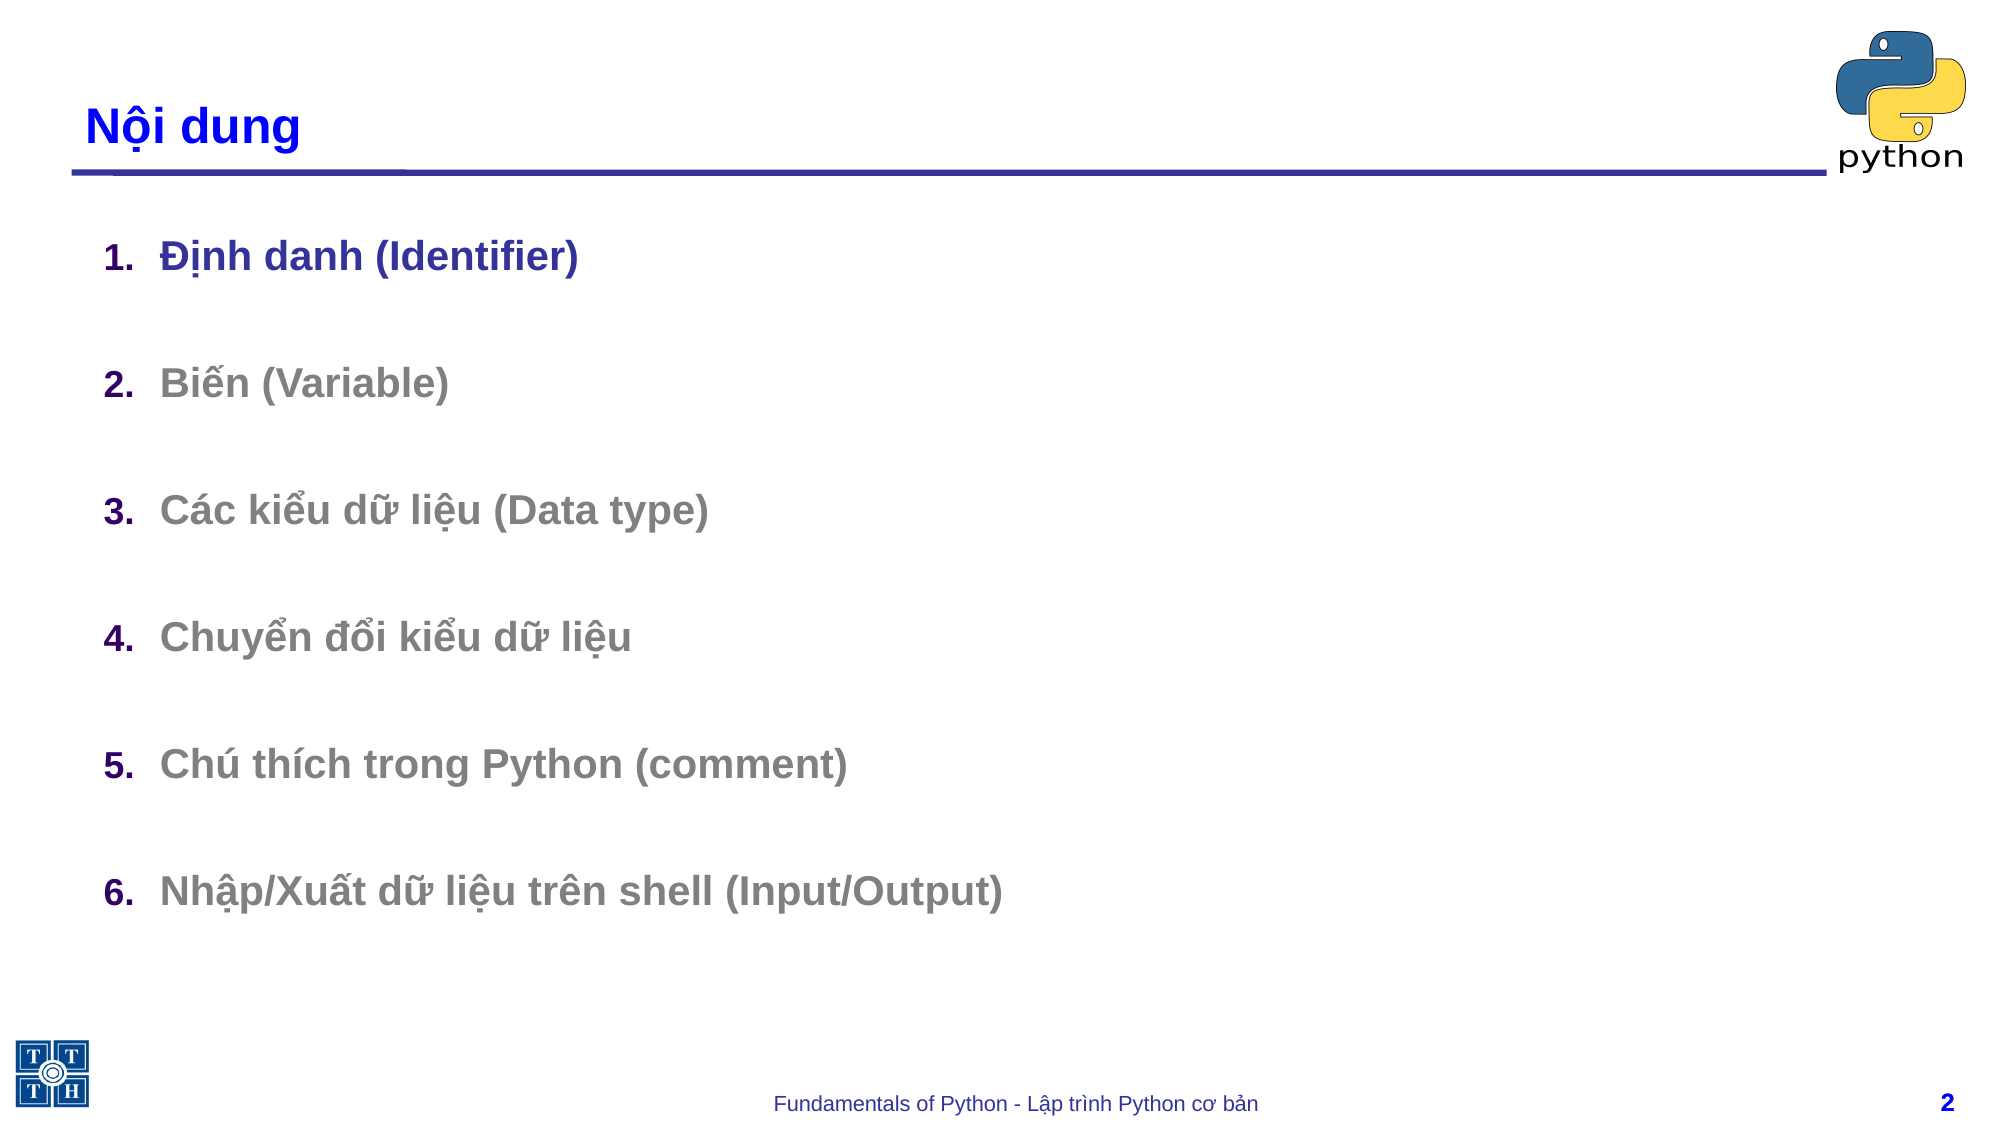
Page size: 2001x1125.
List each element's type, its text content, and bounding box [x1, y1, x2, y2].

picture [15, 1039, 90, 1108]
title Nội dung [70, 31, 1804, 161]
picture [1836, 31, 1966, 173]
list Định danh (Identifier) Biến (Variable) Các kiểu dữ liệu (Data type) Chuyển đổi kiểu dữ liệu Chú thích trong Python (comment) Nhập/Xuất dữ liệu trên shell (Input/Output) [70, 196, 1804, 1047]
